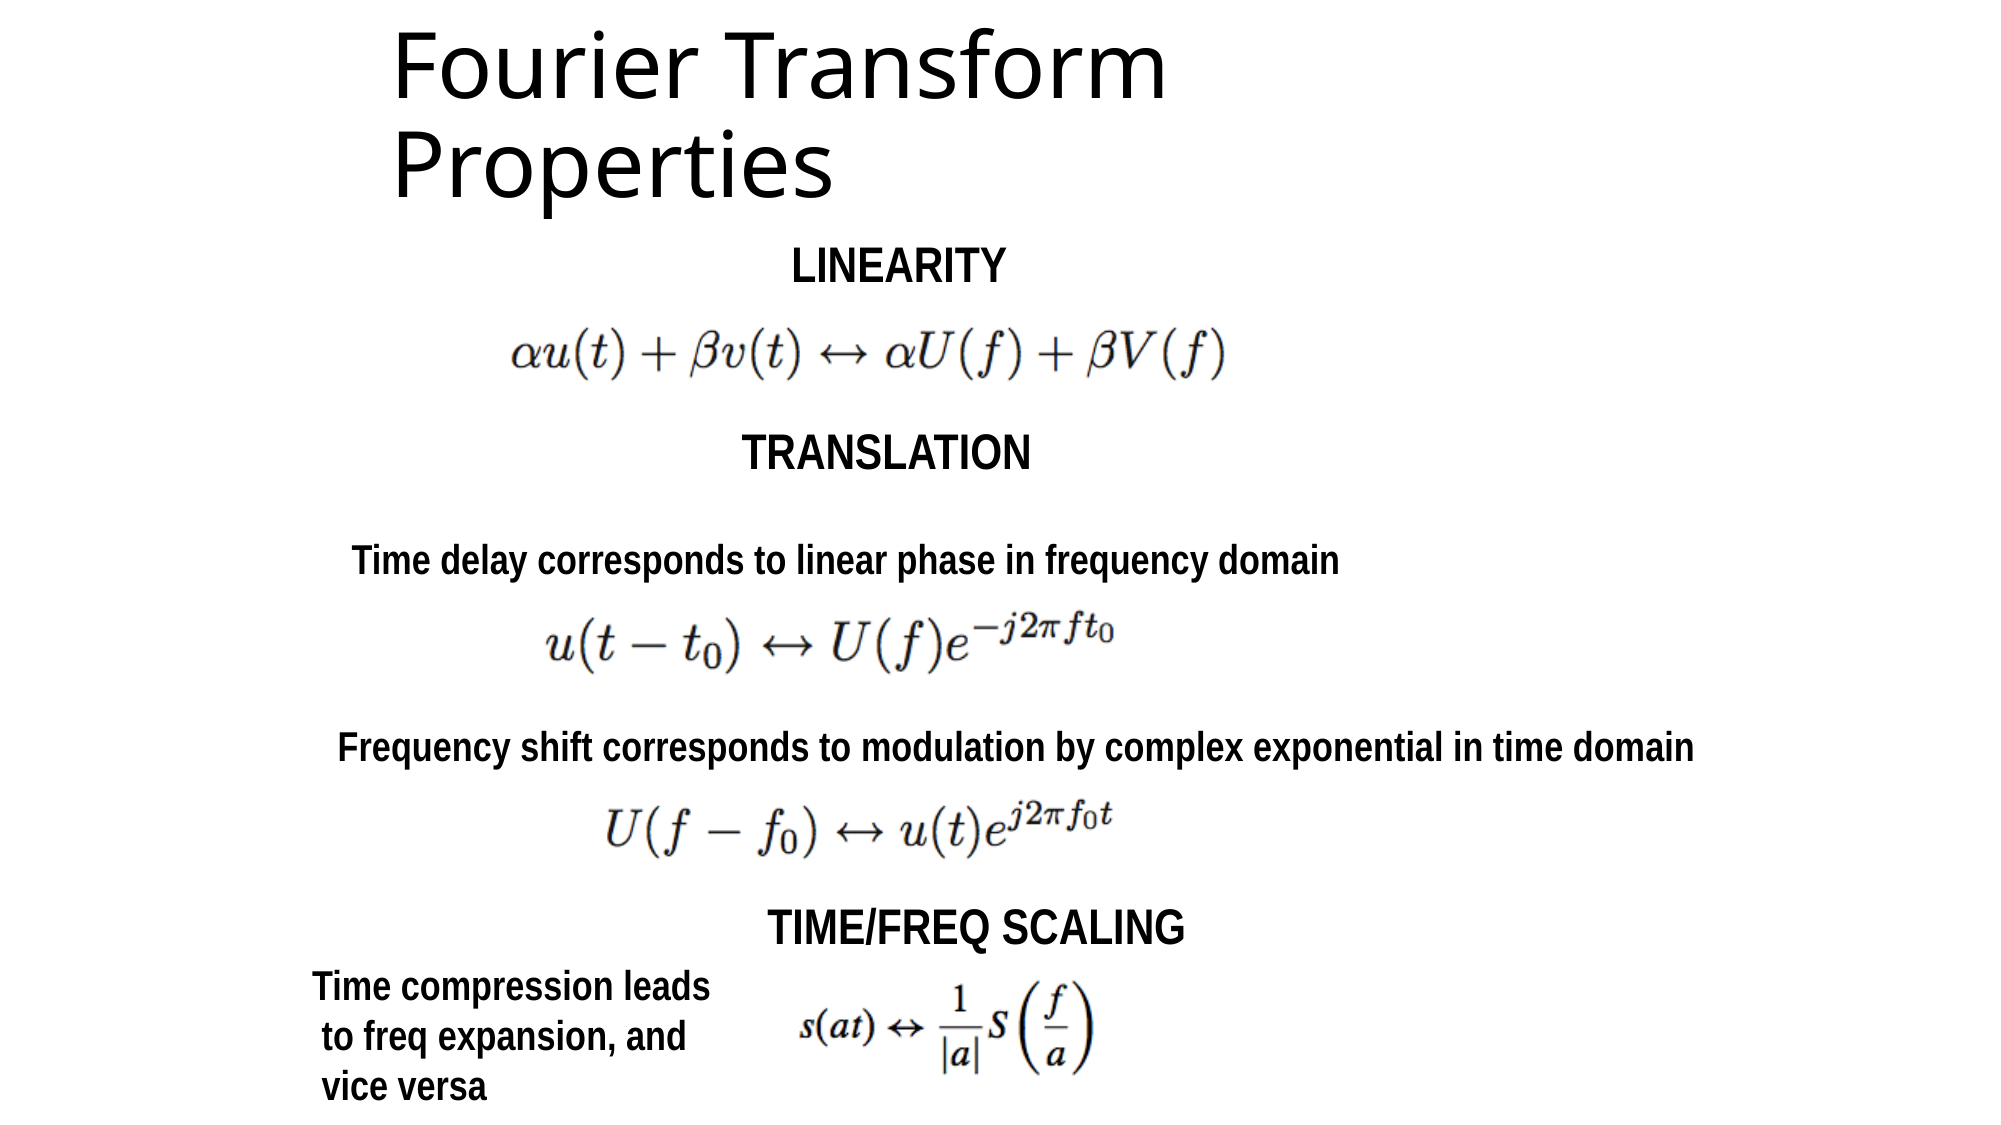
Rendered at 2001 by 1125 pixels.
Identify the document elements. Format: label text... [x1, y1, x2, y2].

text_box Frequency shift corresponds to modulation by complex exponential in time domain [322, 712, 1711, 778]
text_box TRANSLATION [726, 416, 1047, 488]
picture [599, 774, 1125, 881]
title Fourier Transform Properties [375, 24, 1650, 213]
picture [499, 299, 1250, 416]
text_box Time compression leads to freq expansion, and vice versa [297, 951, 727, 1117]
picture [787, 974, 1100, 1097]
text_box TIME/FREQ SCALING [752, 887, 1202, 963]
text_box Time delay corresponds to linear phase in frequency domain [336, 525, 1356, 590]
picture [537, 587, 1125, 693]
text_box LINEARITY [776, 224, 1023, 299]
